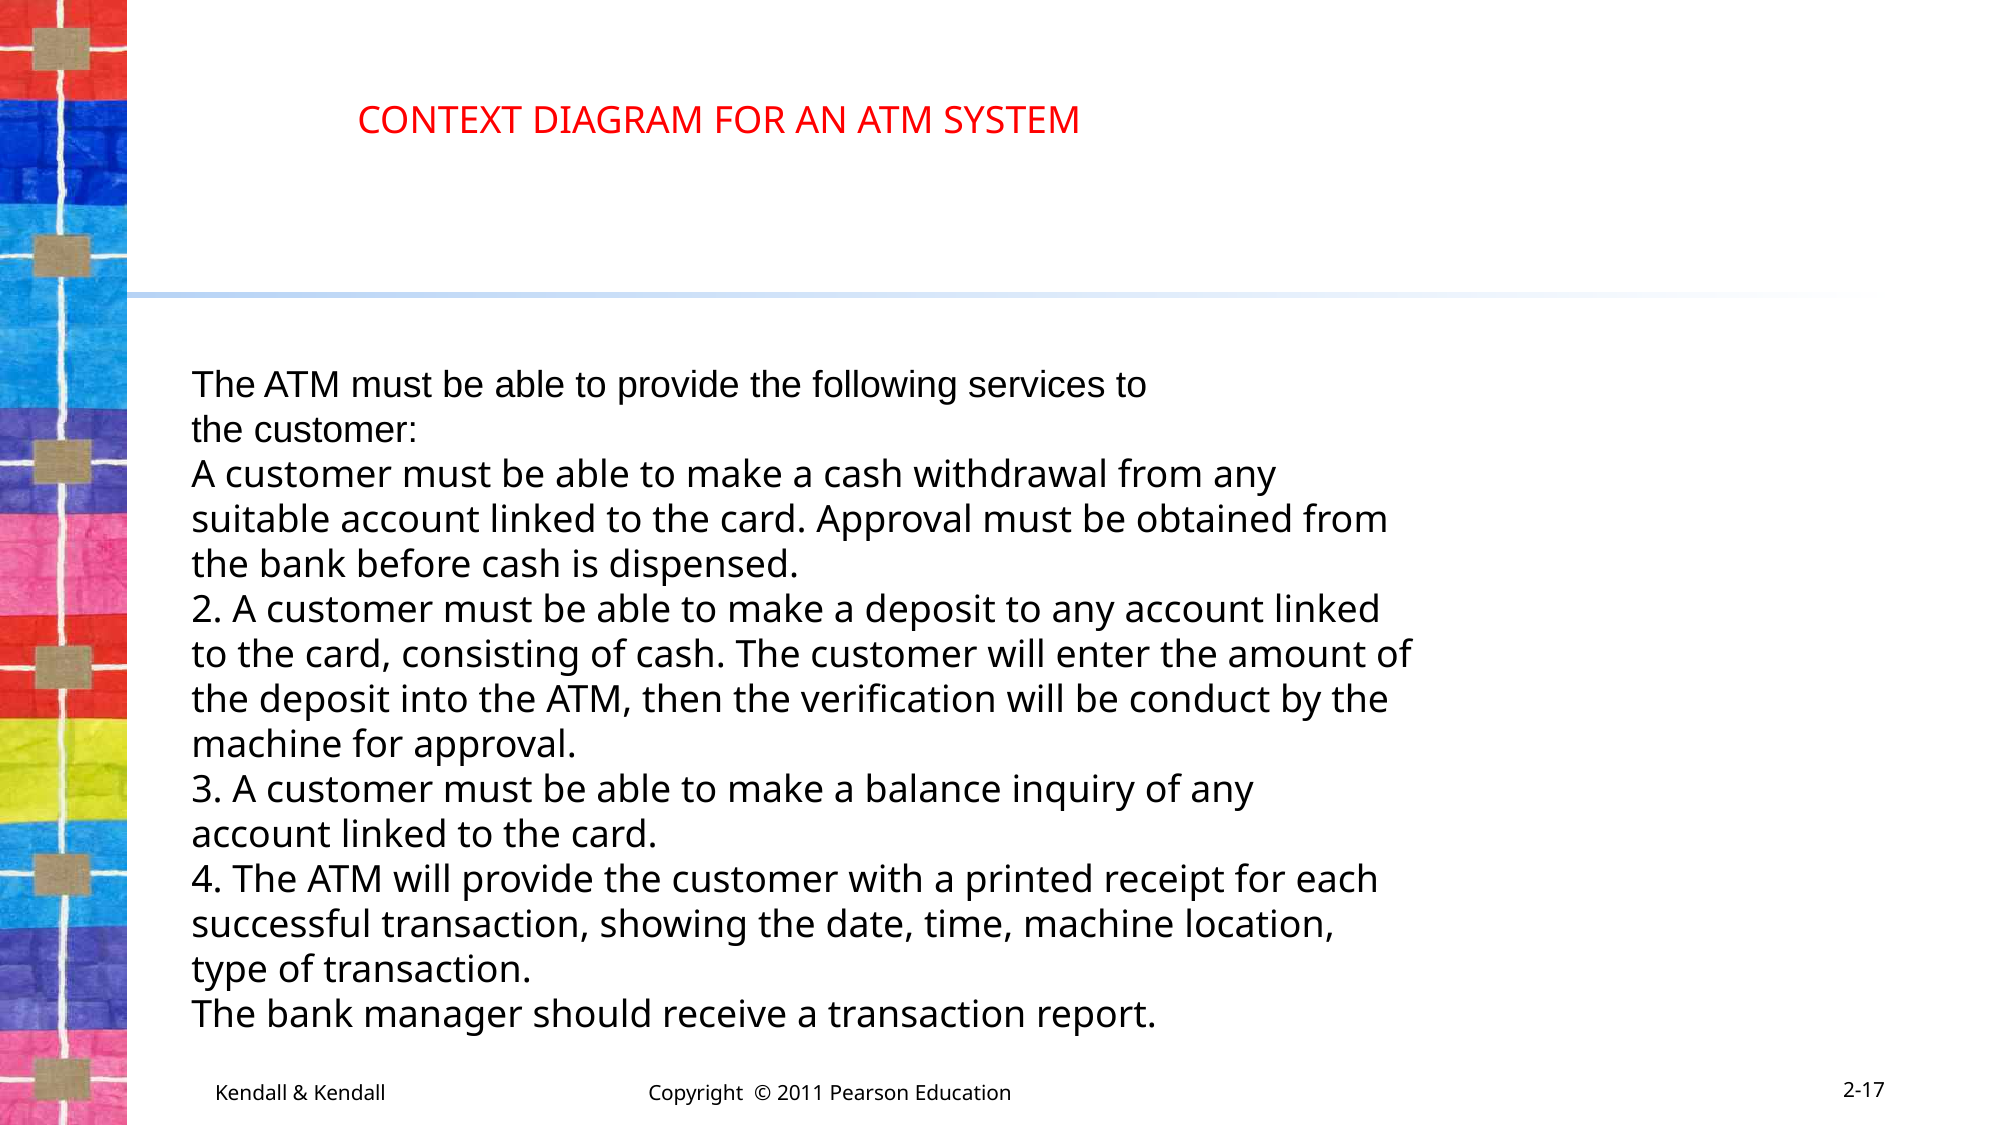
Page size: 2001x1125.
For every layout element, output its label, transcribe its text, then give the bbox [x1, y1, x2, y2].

slide_number 2-17 [1483, 1037, 1901, 1113]
slide_number Kendall & Kendall [199, 1043, 617, 1113]
footer Copyright © 2011 Pearson Education [633, 1043, 1483, 1113]
text_box The ATM must be able to provide the following services to the customer: A customer must be able to make a cash withdrawal from any suitable account linked to the card. Approval must be obtained from the bank before cash is dispensed. 2. A customer must be able to make a deposit to any account linked to the card, consisting of cash. The customer will enter the amount of the deposit into the ATM, then the verification will be conduct by the machine for approval. 3. A customer must be able to make a balance inquiry of any account linked to the card. 4. The ATM will provide the customer with a printed receipt for each successful transaction, showing the date, time, machine location, type of transaction. The bank manager should receive a transaction report. [176, 352, 1853, 1043]
picture [0, 0, 127, 1125]
text_box CONTEXT DIAGRAM FOR AN ATM SYSTEM [342, 88, 1106, 149]
